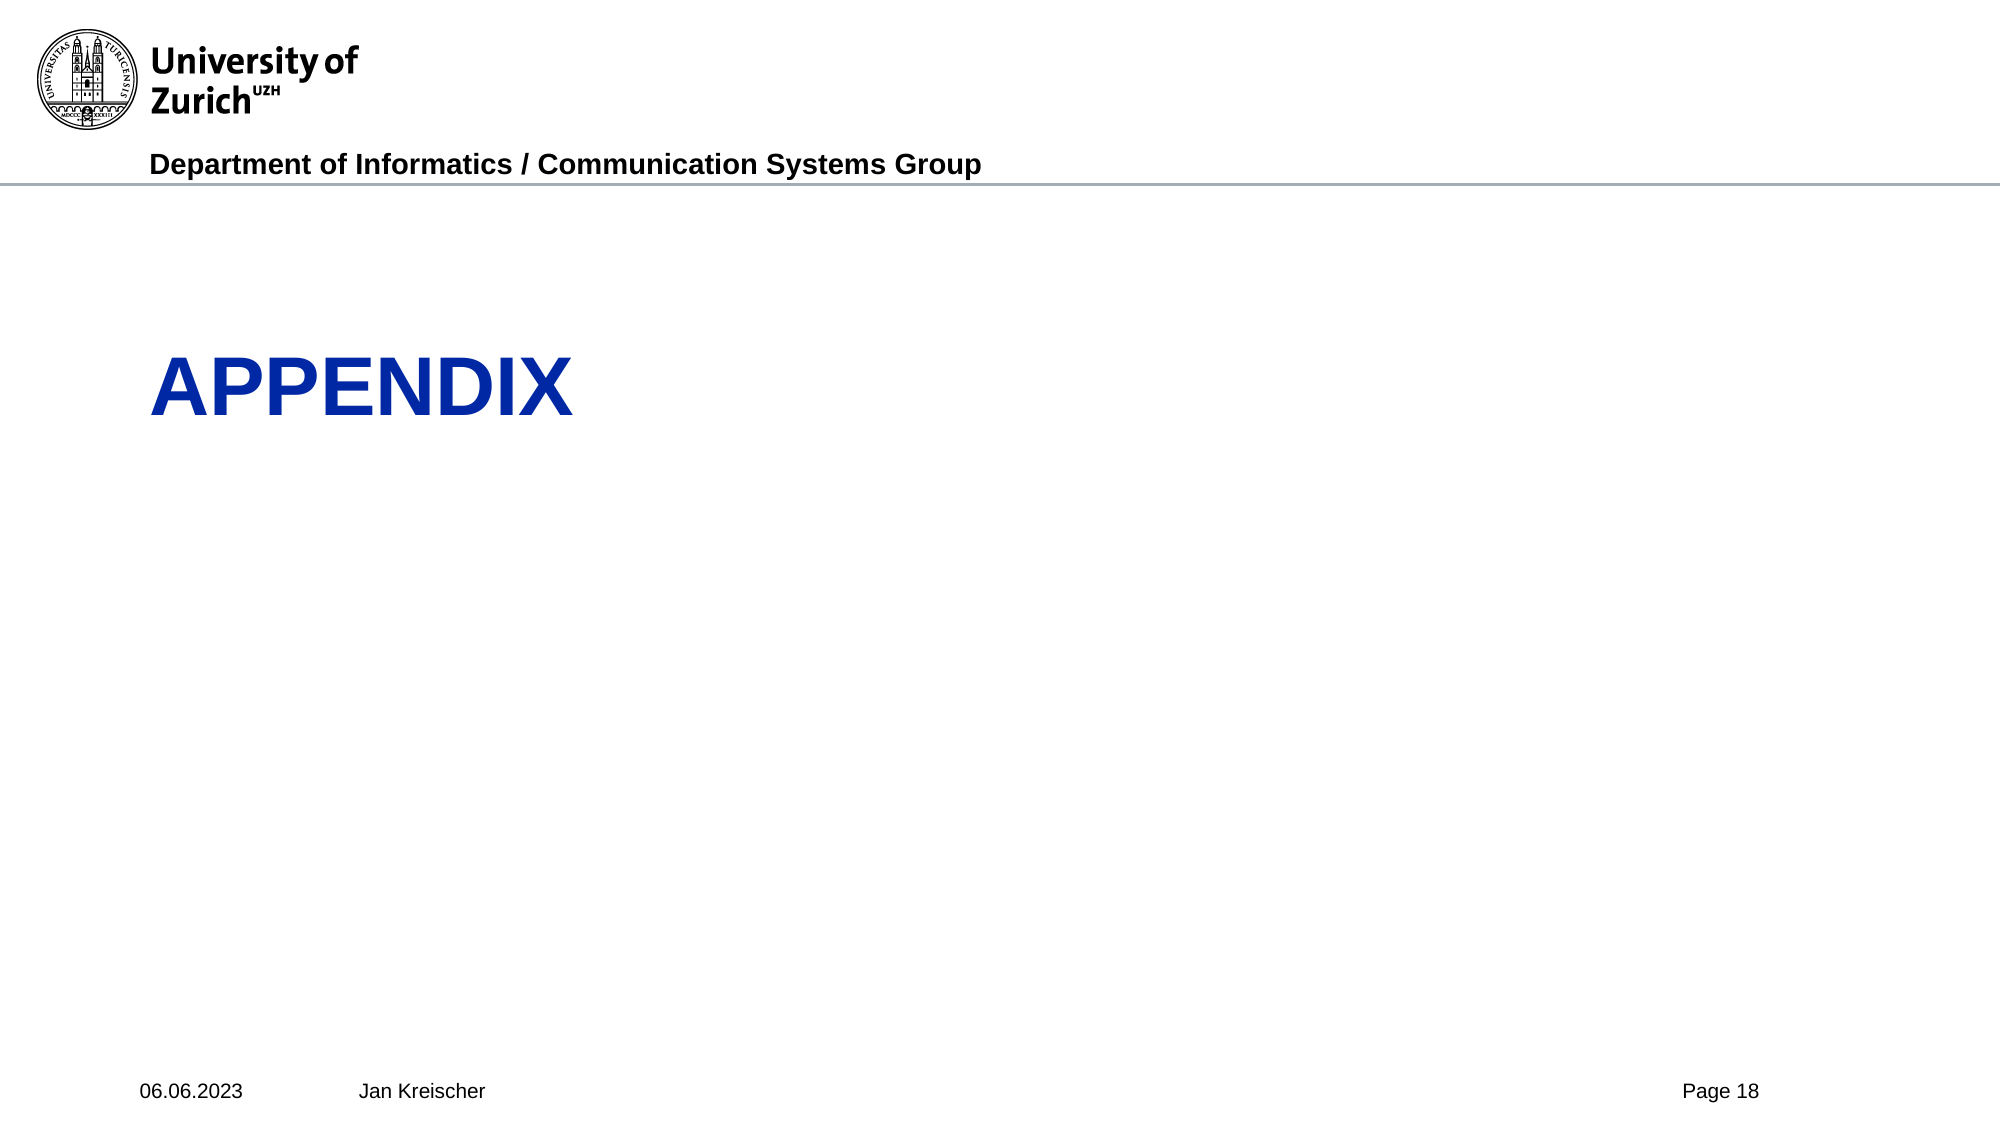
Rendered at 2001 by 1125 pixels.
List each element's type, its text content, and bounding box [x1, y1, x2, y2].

title APPENDIX [149, 326, 1851, 539]
picture [31, 23, 365, 136]
